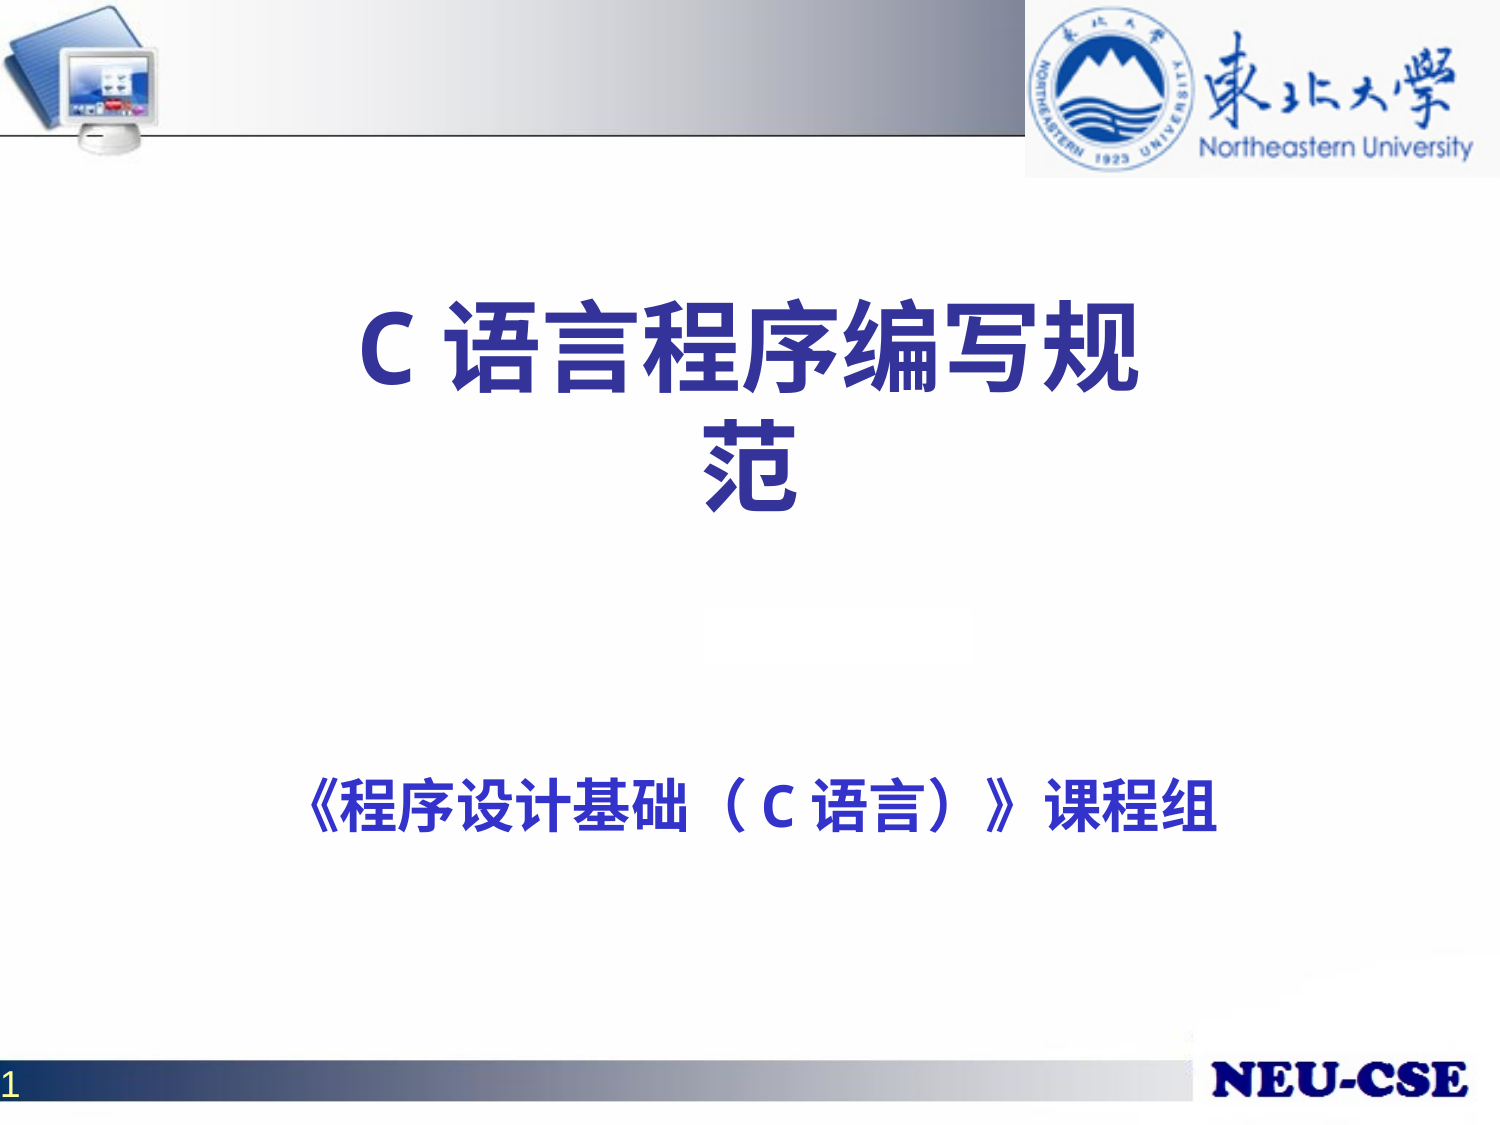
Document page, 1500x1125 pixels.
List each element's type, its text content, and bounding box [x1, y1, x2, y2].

picture [0, 0, 1500, 1125]
title C语言程序编写规范 [293, 221, 1207, 588]
subtitle 《程序设计基础（C语言）》课程组 [262, 774, 1238, 863]
